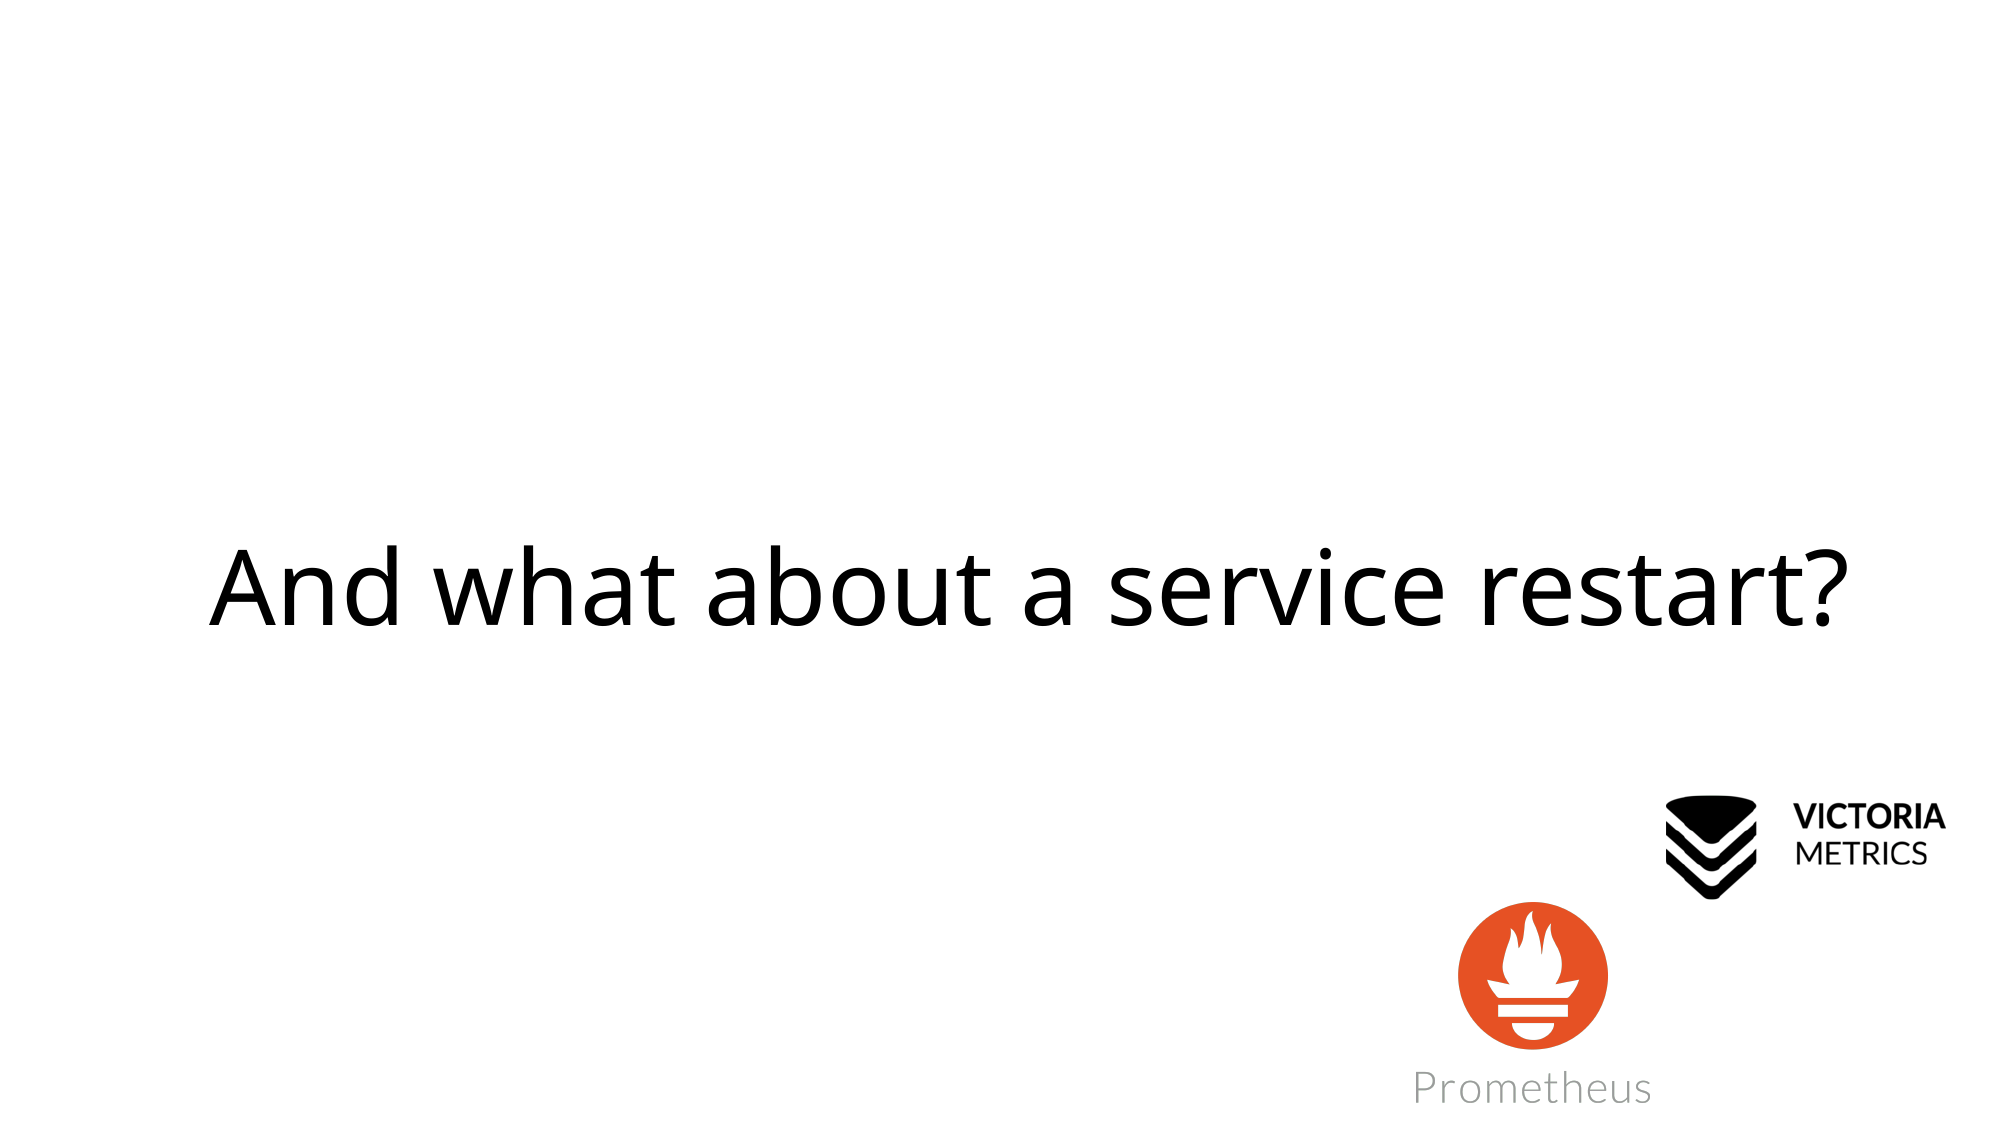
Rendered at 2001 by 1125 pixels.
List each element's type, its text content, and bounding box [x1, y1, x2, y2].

picture [1415, 691, 1961, 1104]
text_box And what about a service restart? [194, 430, 1888, 656]
